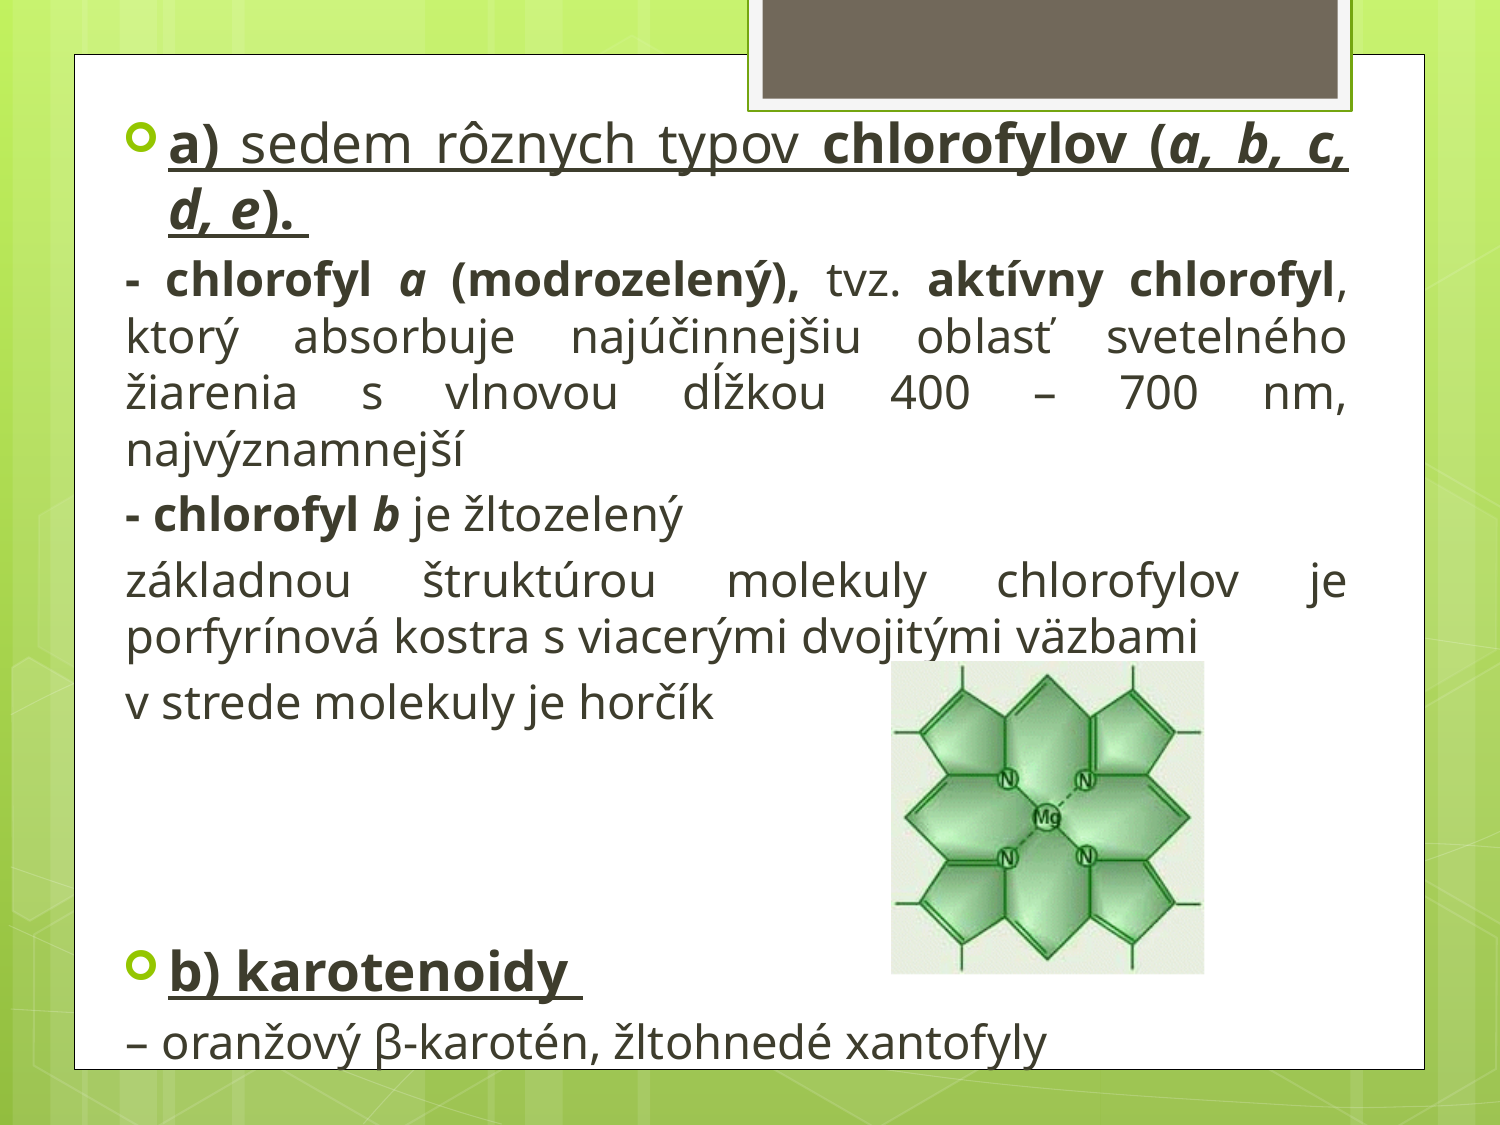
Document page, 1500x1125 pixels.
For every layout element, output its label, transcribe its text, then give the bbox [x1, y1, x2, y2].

picture [891, 661, 1206, 977]
list a) sedem rôznych typov chlorofylov (a, b, c, d, e). - chlorofyl a (modrozelený), tvz. aktívny chlorofyl, ktorý absorbuje najúčinnejšiu oblasť svetelného žiarenia s vlnovou dĺžkou 400 – 700 nm, najvýznamnejší - chlorofyl b je žltozelený základnou štruktúrou molekuly chlorofylov je porfyrínová kostra s viacerými dvojitými väzbami v strede molekuly je horčík b) karotenoidy – oranžový β-karotén, žltohnedé xantofyly [100, 101, 1365, 1083]
